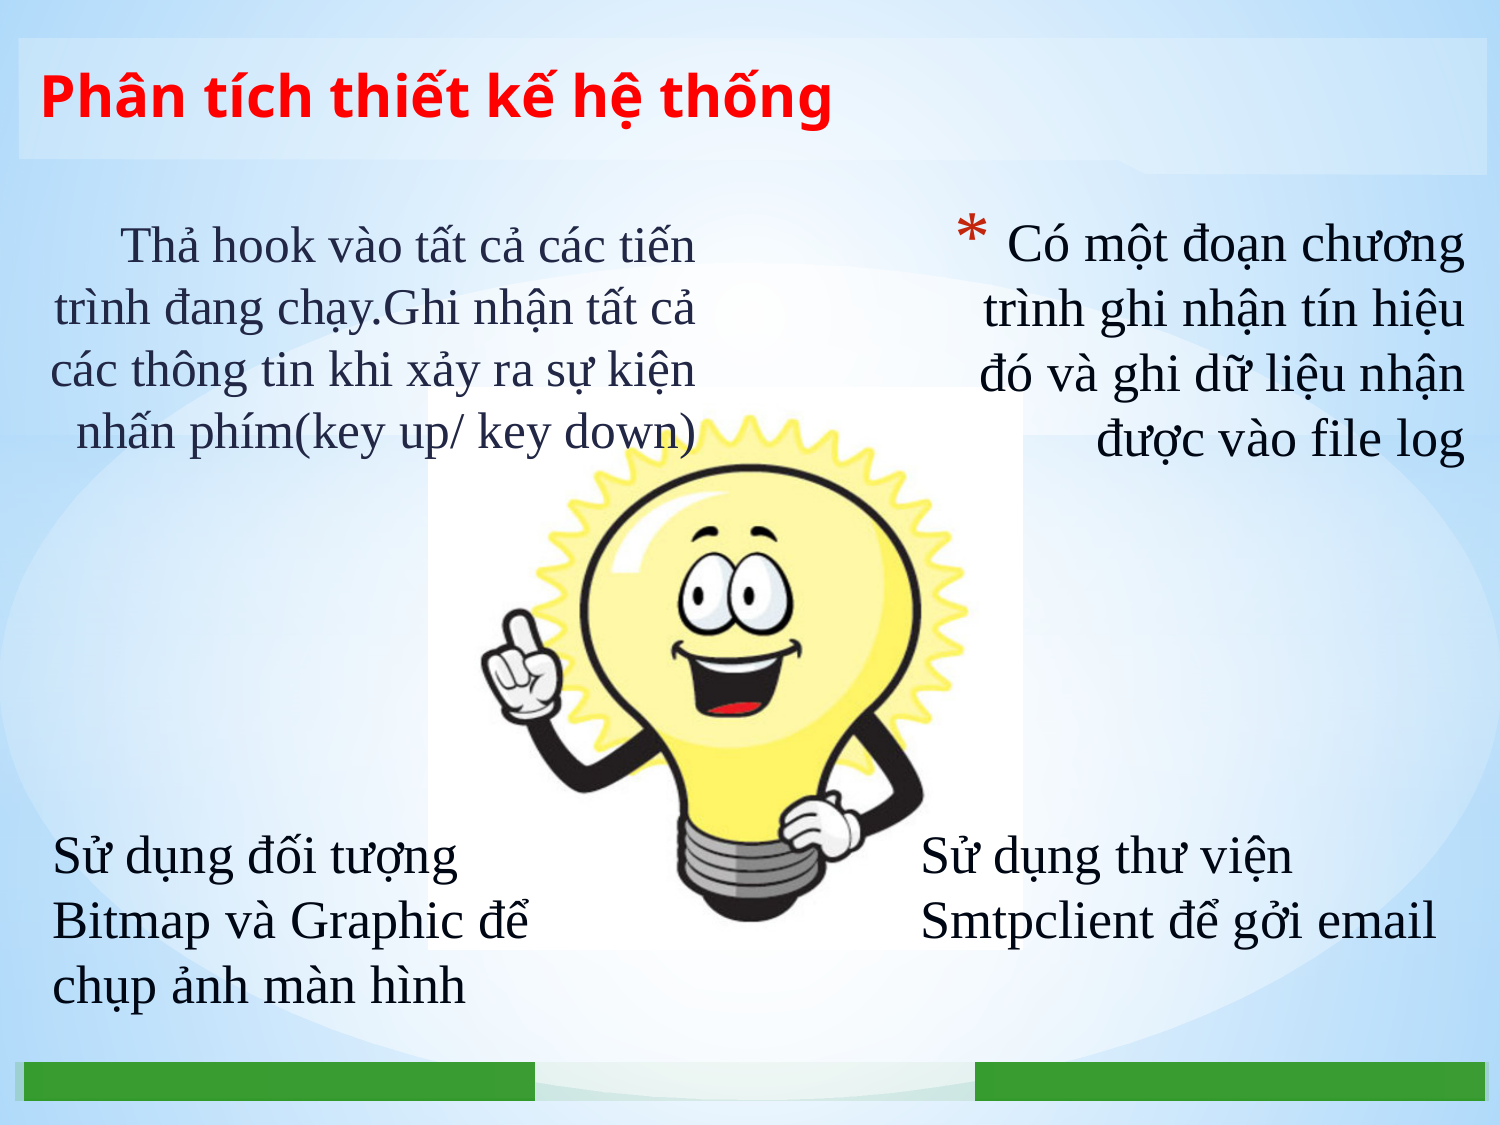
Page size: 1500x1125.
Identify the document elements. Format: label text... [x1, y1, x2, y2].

title Có một đoạn chương trình ghi nhận tín hiệu đó và ghi dữ liệu nhận được vào file log [887, 187, 1481, 475]
text_box Sử dụng thư viện Smtpclient để gởi email [905, 812, 1481, 1038]
picture [428, 387, 1023, 951]
picture [24, 1062, 535, 1101]
picture [974, 1062, 1485, 1101]
text_box Phân tích thiết kế hệ thống [24, 37, 1138, 150]
text_box Sử dụng đối tượng Bitmap và Graphic để chụp ảnh màn hình [37, 812, 582, 1038]
list Thả hook vào tất cả các tiến trình đang chạy.Ghi nhận tất cả các thông tin khi xảy ra sự kiện nhấn phím(key up/ key down) [26, 203, 713, 525]
